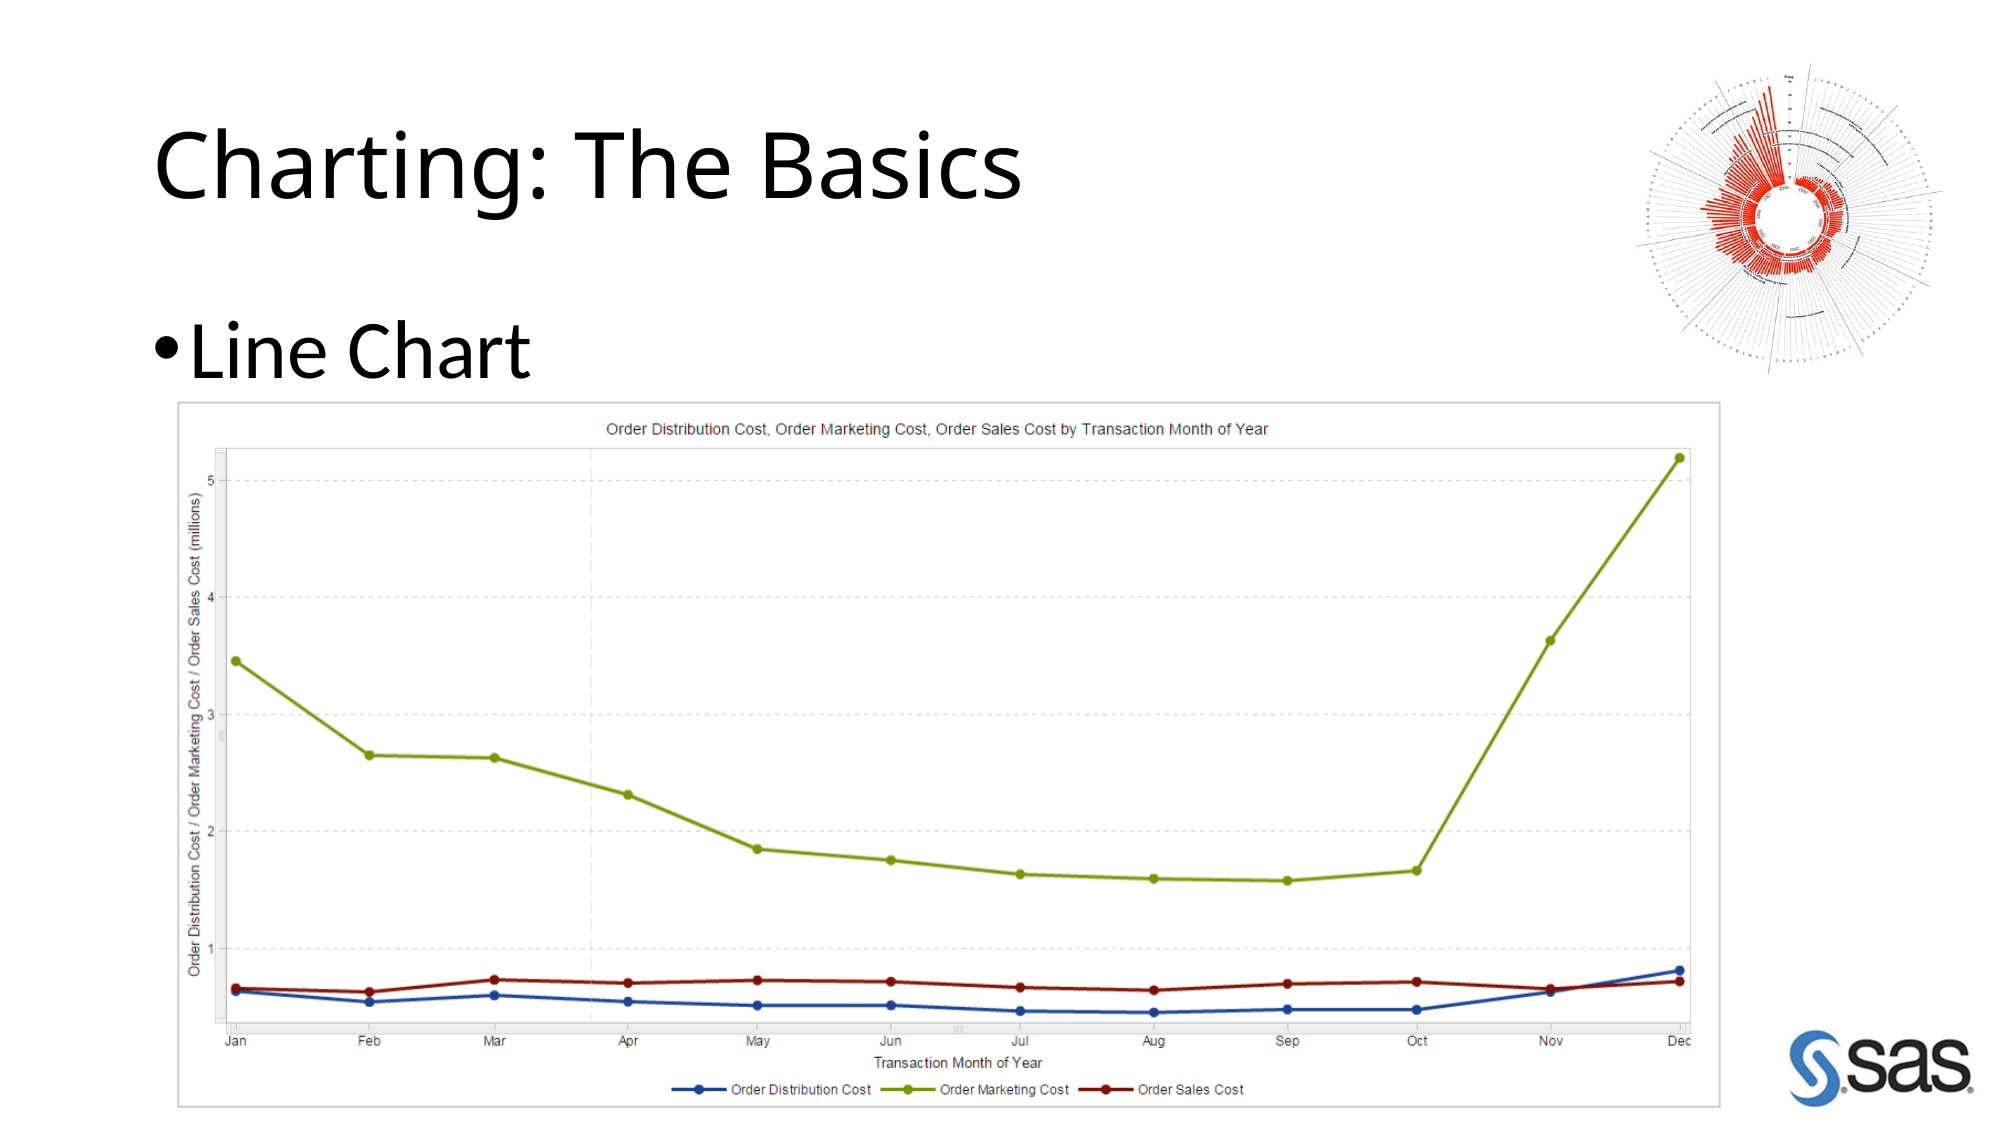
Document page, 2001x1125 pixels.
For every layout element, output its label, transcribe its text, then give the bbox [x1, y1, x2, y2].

picture [1789, 1029, 1981, 1110]
title Charting: The Basics [137, 59, 1863, 278]
picture [1578, 60, 2000, 377]
picture [174, 398, 1724, 1110]
list Line Chart [137, 299, 1458, 1014]
